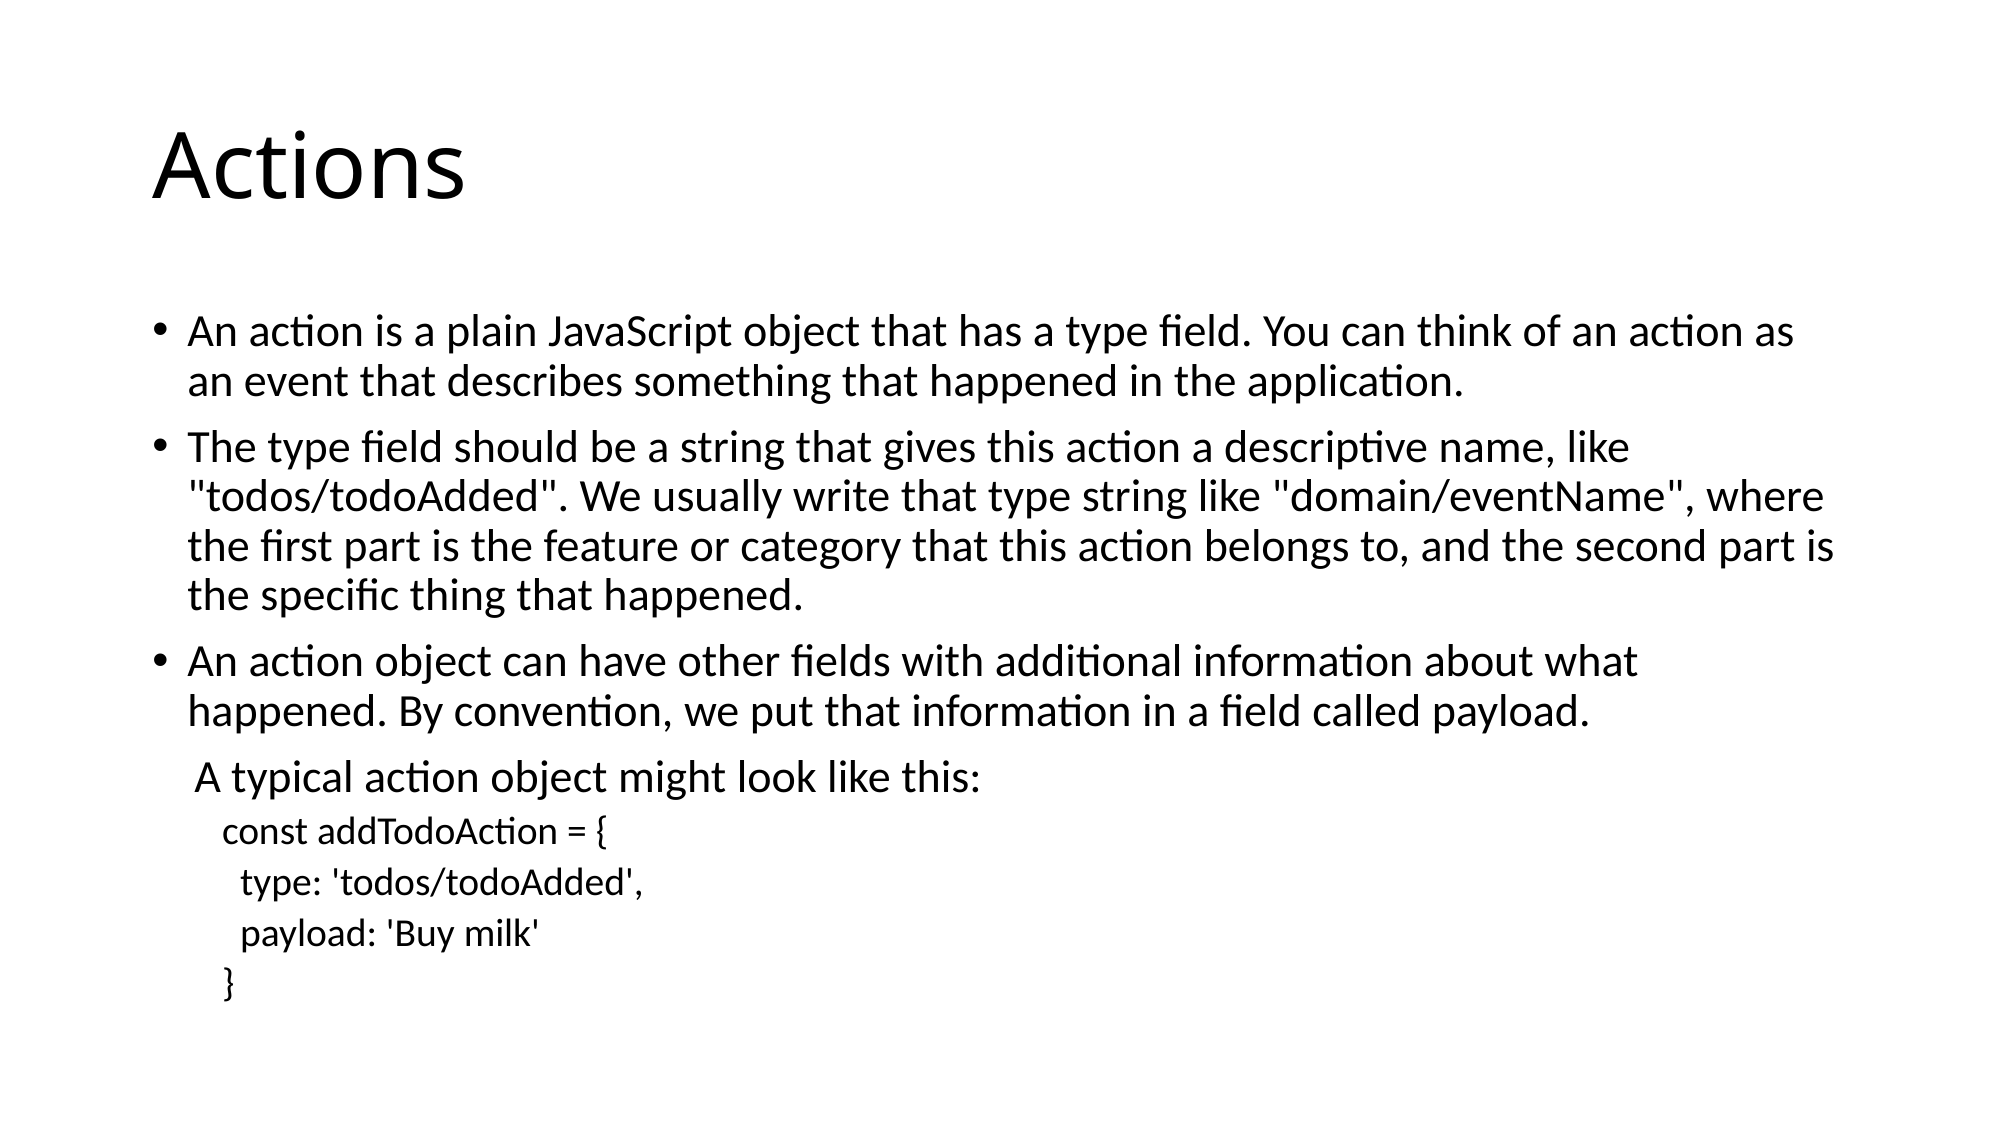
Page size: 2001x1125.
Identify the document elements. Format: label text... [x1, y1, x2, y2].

list An action is a plain JavaScript object that has a type field. You can think of an action as an event that describes something that happened in the application. The type field should be a string that gives this action a descriptive name, like "todos/todoAdded". We usually write that type string like "domain/eventName", where the first part is the feature or category that this action belongs to, and the second part is the specific thing that happened. An action object can have other fields with additional information about what happened. By convention, we put that information in a field called payload. A typical action object might look like this: const addTodoAction = { type: 'todos/todoAdded', payload: 'Buy milk' } [137, 299, 1863, 1014]
title Actions [137, 59, 1863, 278]
